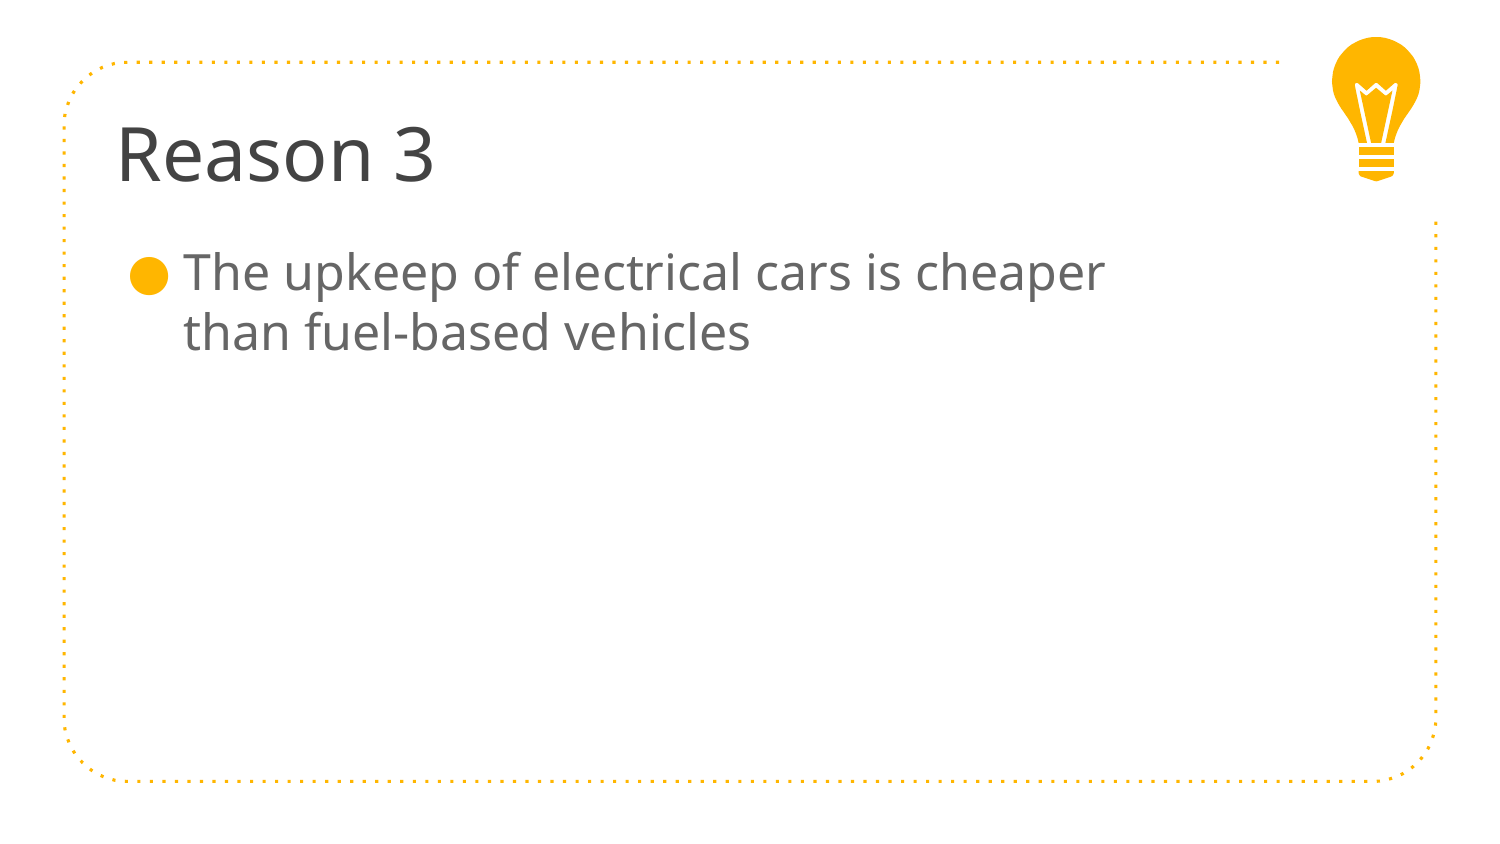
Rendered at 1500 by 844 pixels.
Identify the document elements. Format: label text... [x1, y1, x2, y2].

text_box Reason 3 [100, 91, 1470, 206]
list The upkeep of electrical cars is cheaper than fuel-based vehicles [112, 225, 1359, 718]
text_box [1331, 36, 1421, 182]
